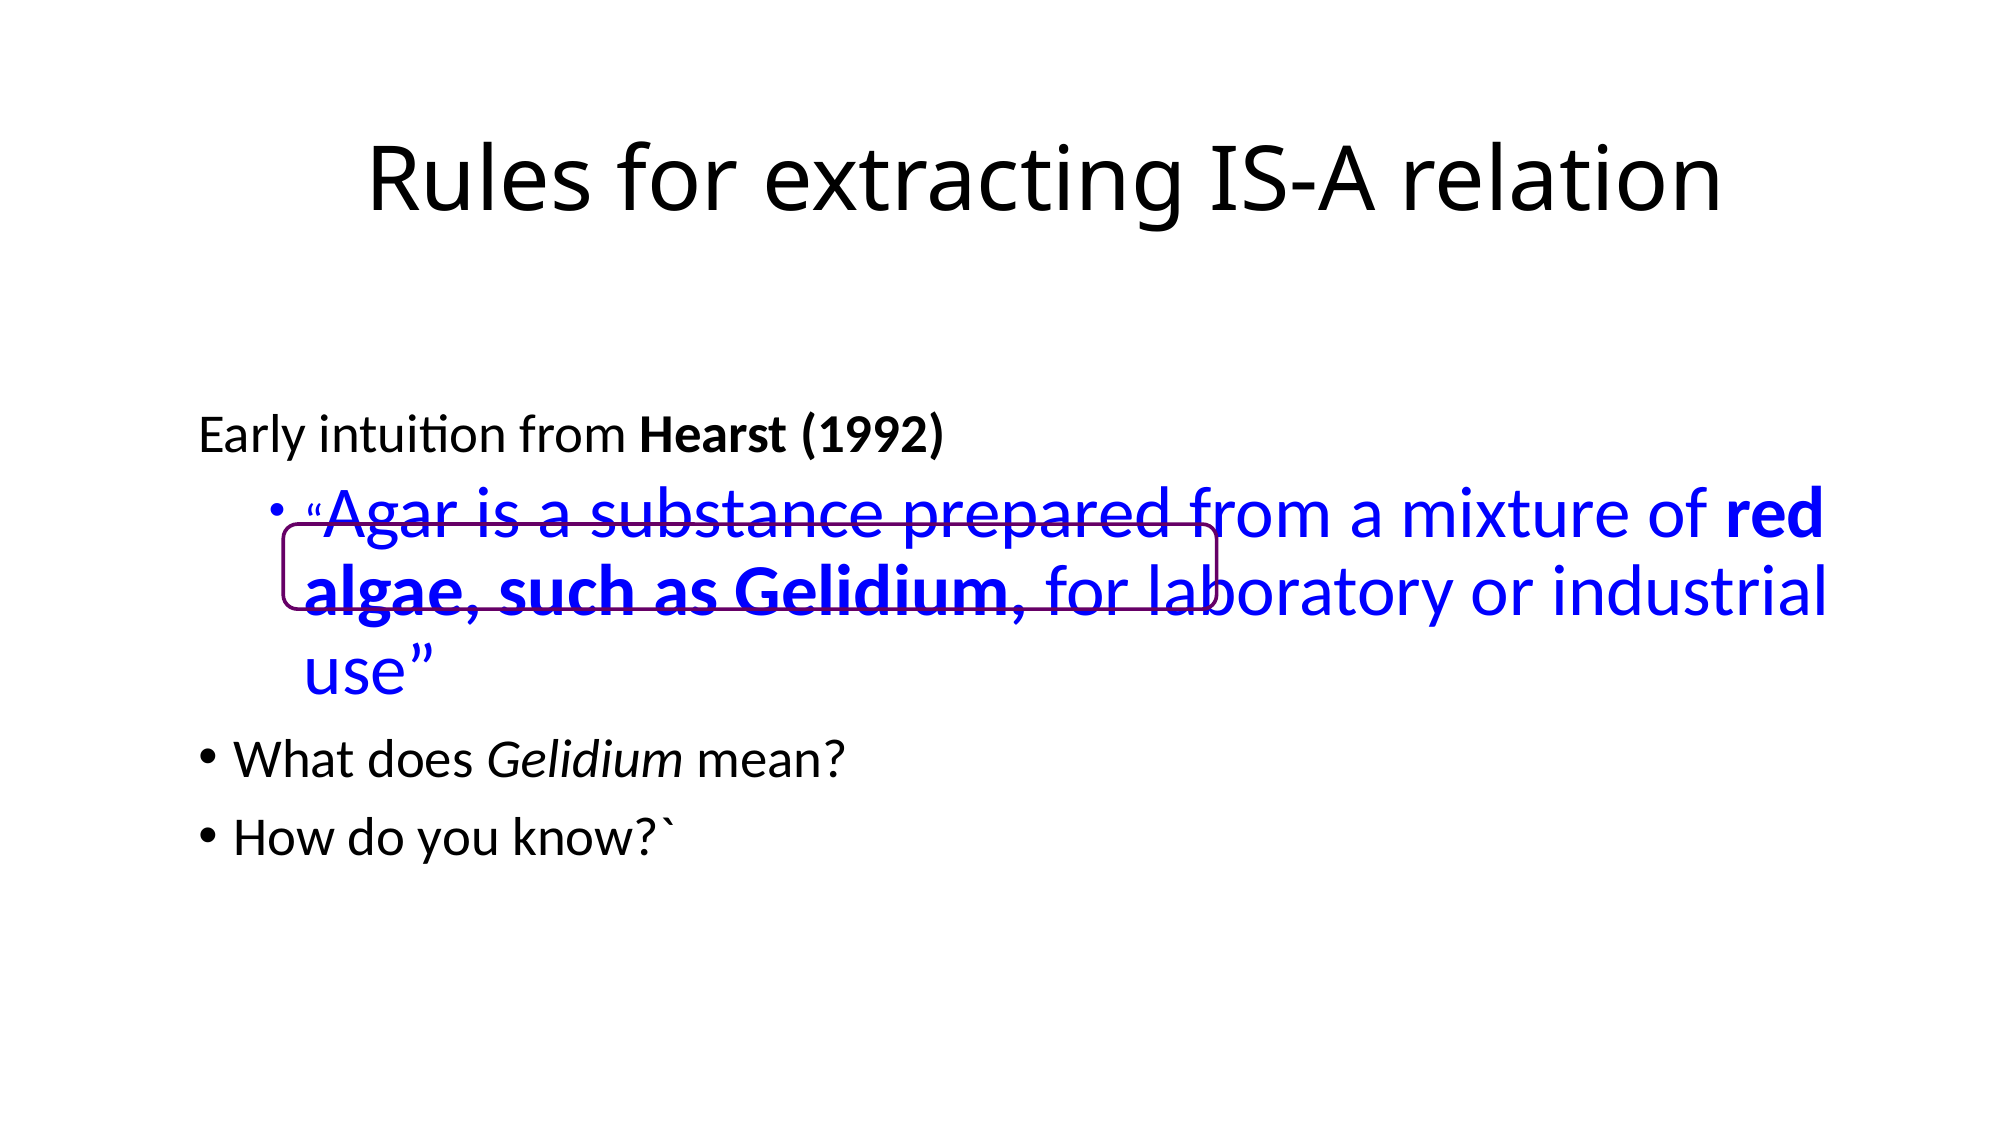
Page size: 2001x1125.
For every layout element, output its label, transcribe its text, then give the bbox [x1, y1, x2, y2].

title Rules for extracting IS-A relation [350, 125, 1967, 238]
list Early intuition from Hearst (1992) “Agar is a substance prepared from a mixture of red algae, such as Gelidium, for laboratory or industrial use” What does Gelidium mean? How do you know?` [183, 312, 1934, 875]
text_box [282, 523, 1218, 610]
